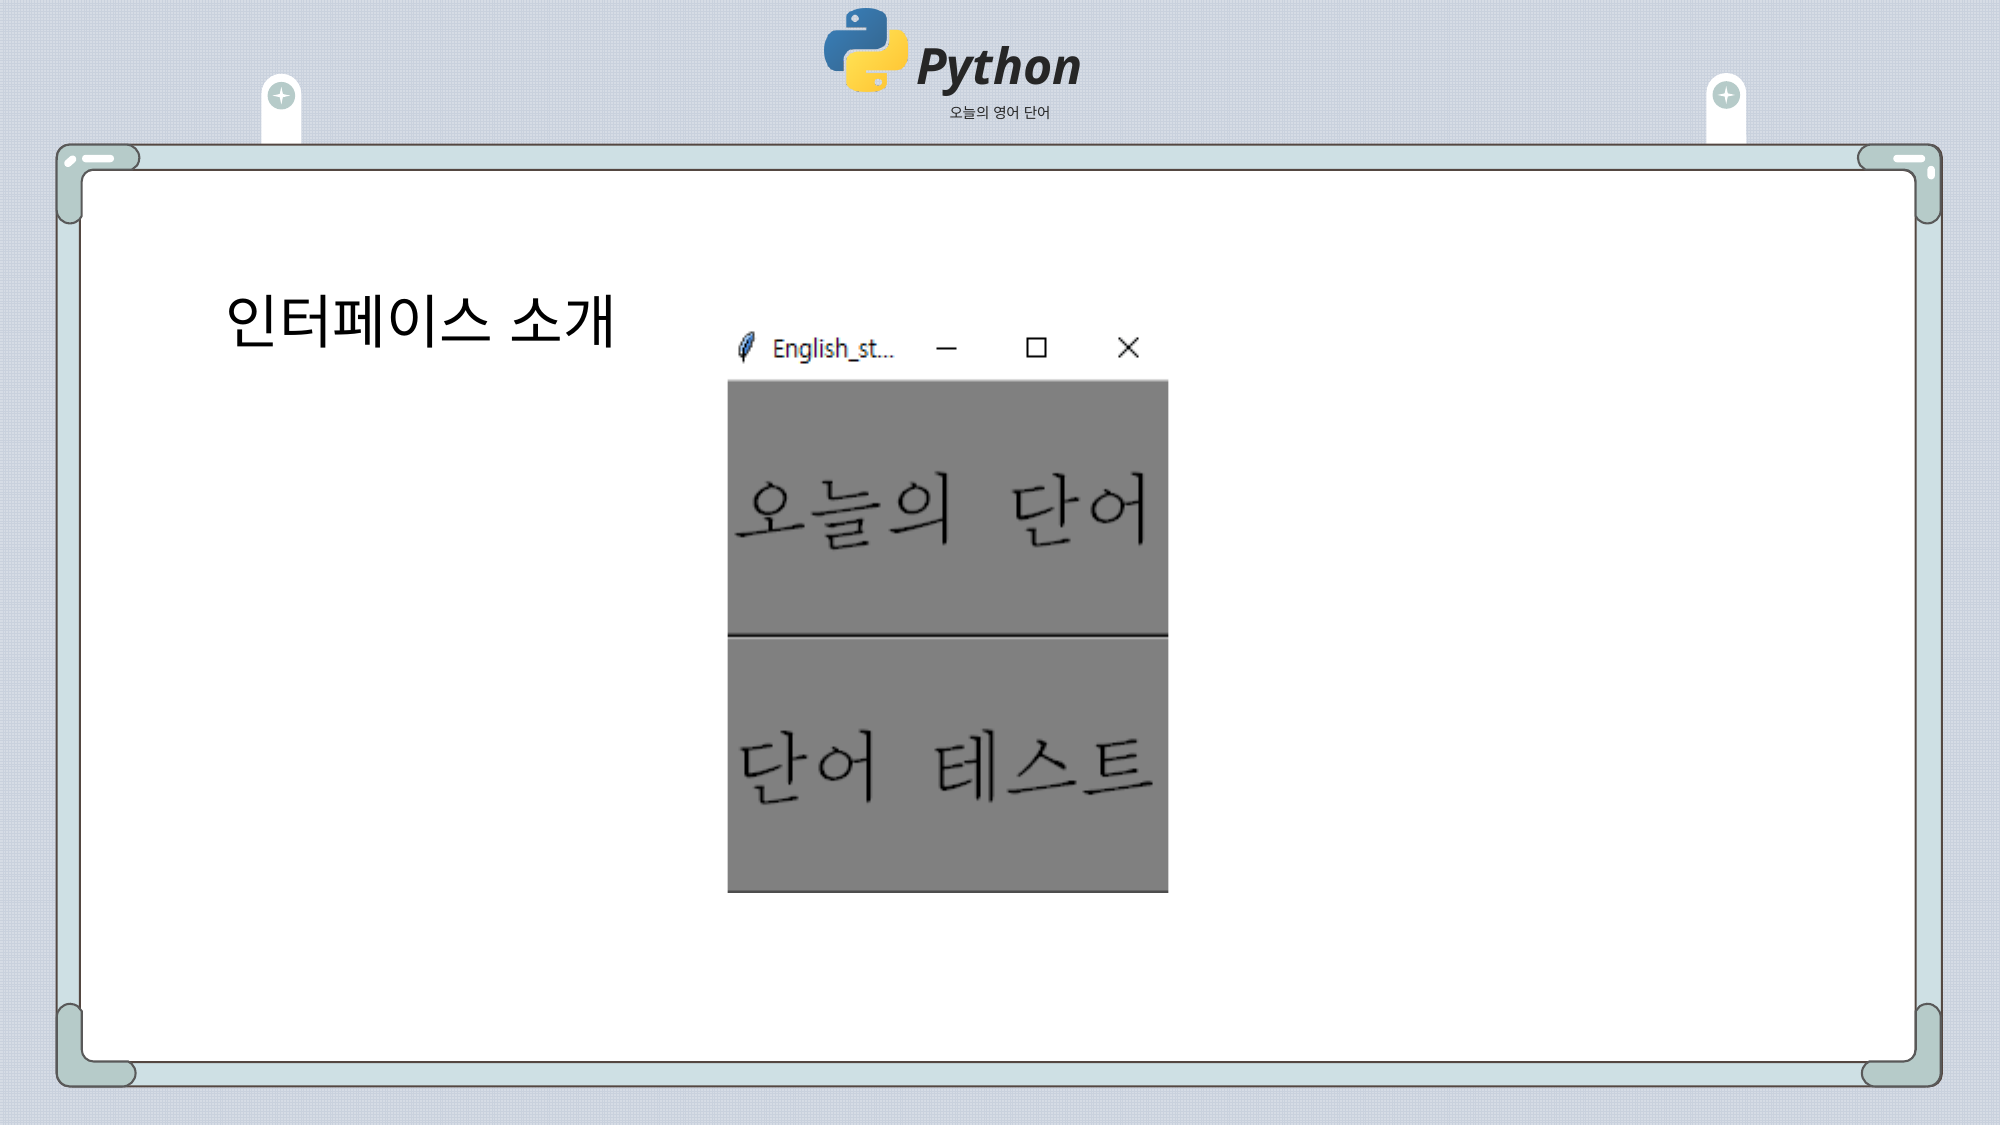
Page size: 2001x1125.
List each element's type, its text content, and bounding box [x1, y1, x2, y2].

text_box Python 오늘의 영어 단어 [547, 0, 1453, 72]
picture [727, 324, 1169, 893]
picture [824, 8, 908, 92]
list 인터페이스 소개 [1942, 286, 1953, 1044]
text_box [56, 72, 1942, 1087]
